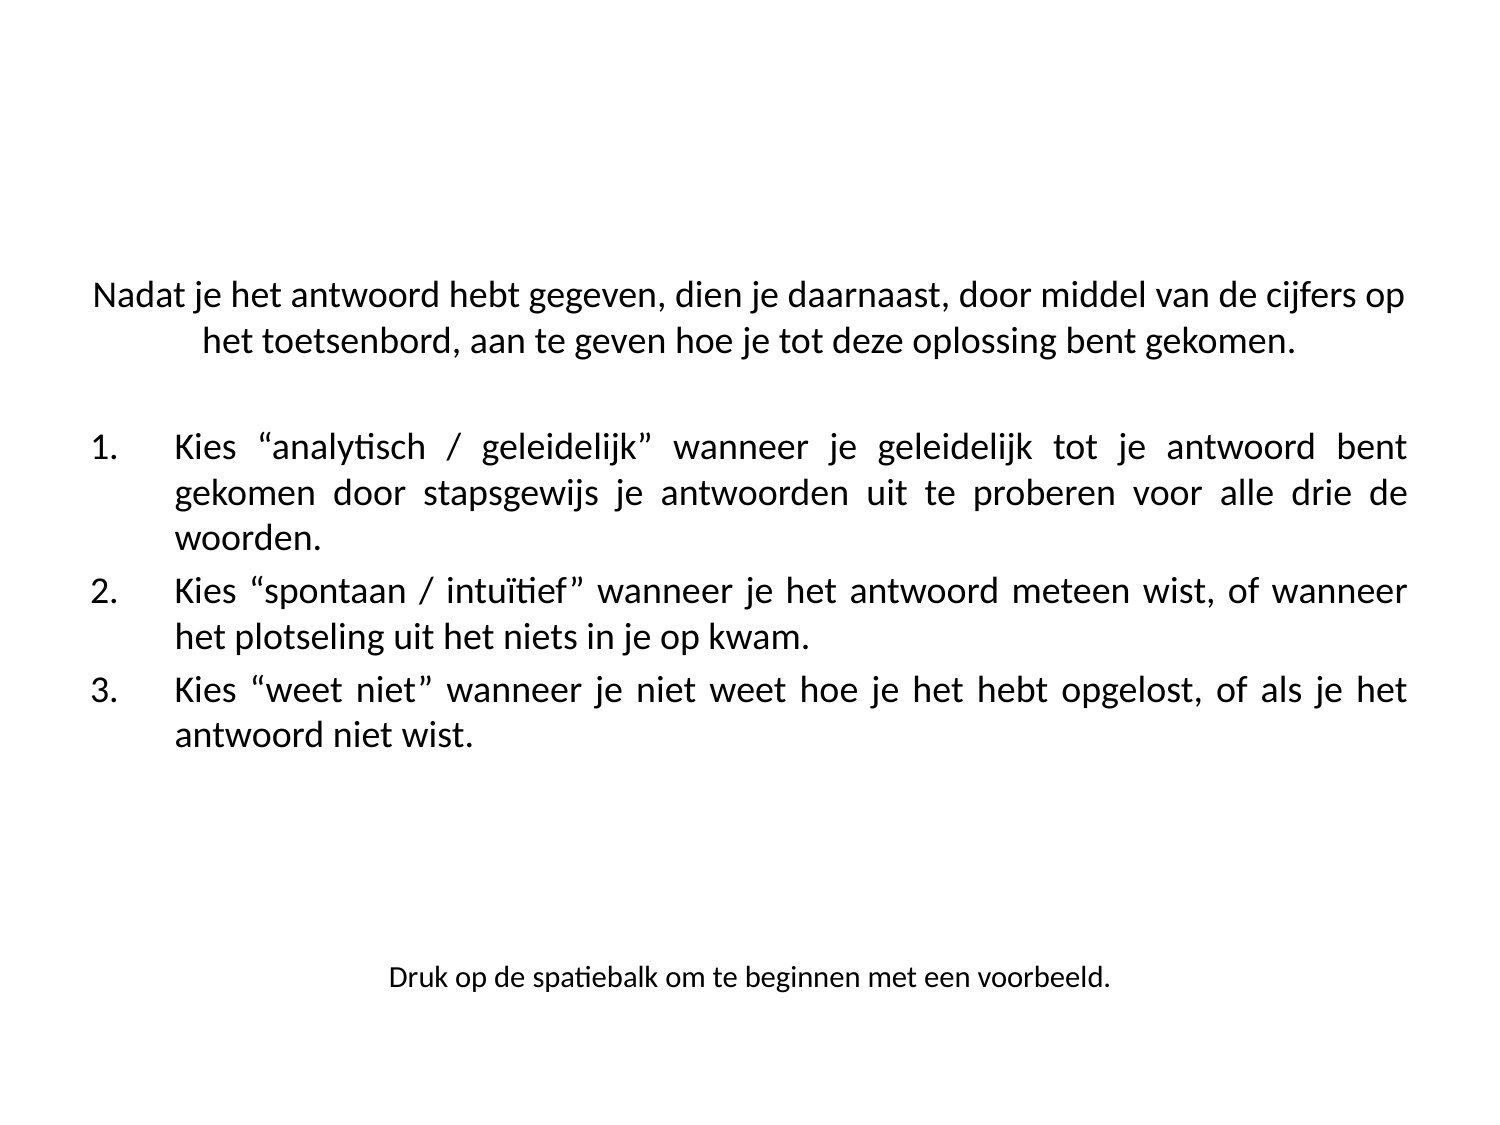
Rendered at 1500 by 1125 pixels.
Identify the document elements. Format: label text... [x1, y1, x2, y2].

list Nadat je het antwoord hebt gegeven, dien je daarnaast, door middel van de cijfers op het toetsenbord, aan te geven hoe je tot deze oplossing bent gekomen. Kies “analytisch / geleidelijk” wanneer je geleidelijk tot je antwoord bent gekomen door stapsgewijs je antwoorden uit te proberen voor alle drie de woorden. Kies “spontaan / intuïtief” wanneer je het antwoord meteen wist, of wanneer het plotseling uit het niets in je op kwam. Kies “weet niet” wanneer je niet weet hoe je het hebt opgelost, of als je het antwoord niet wist. Druk op de spatiebalk om te beginnen met een voorbeeld. [75, 262, 1425, 1005]
